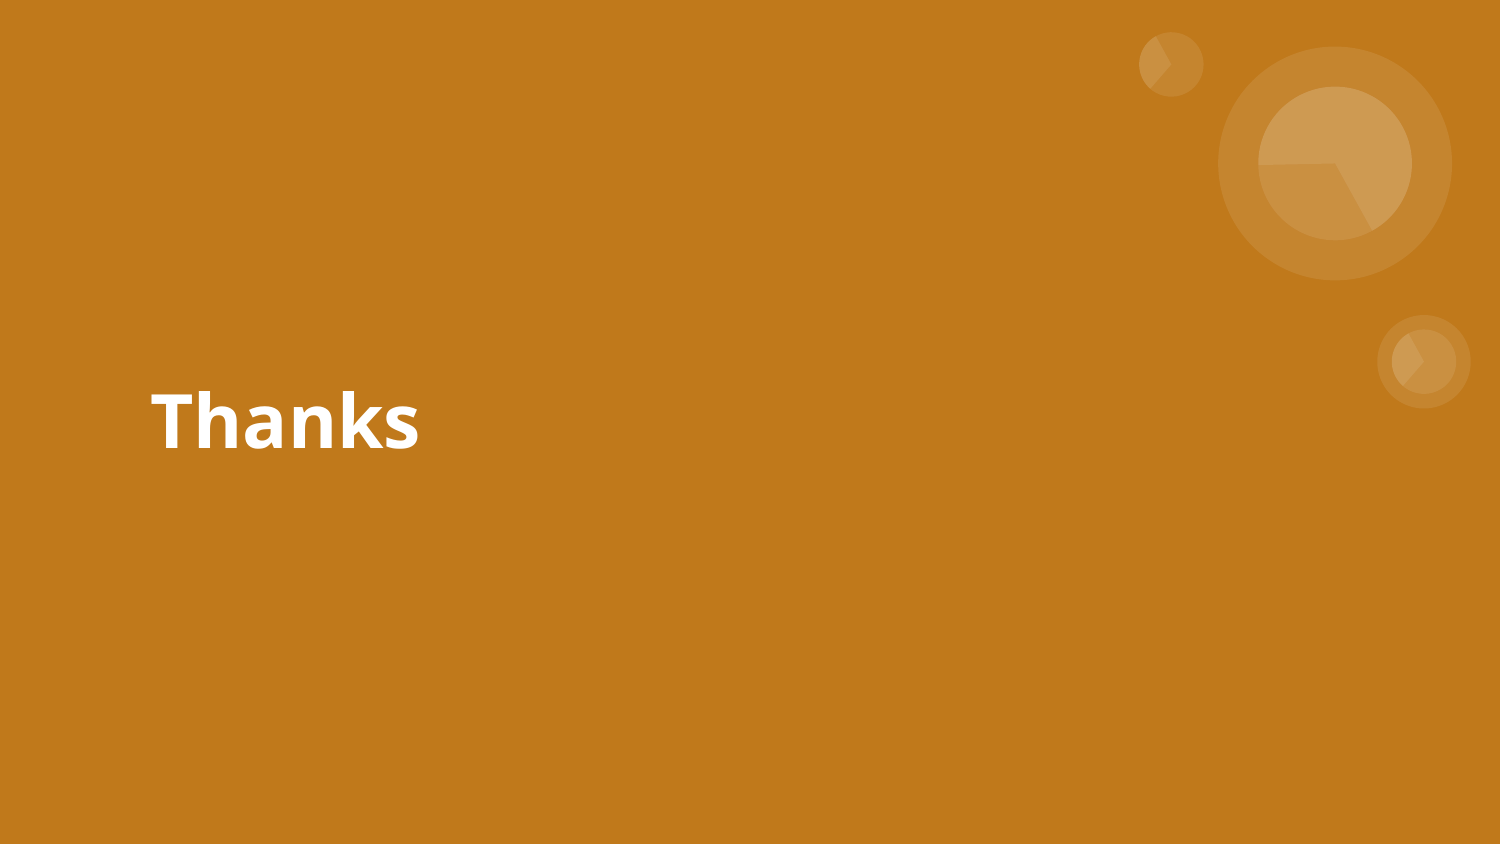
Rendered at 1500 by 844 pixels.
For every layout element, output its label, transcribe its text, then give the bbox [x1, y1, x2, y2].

title Thanks [135, 125, 1097, 712]
